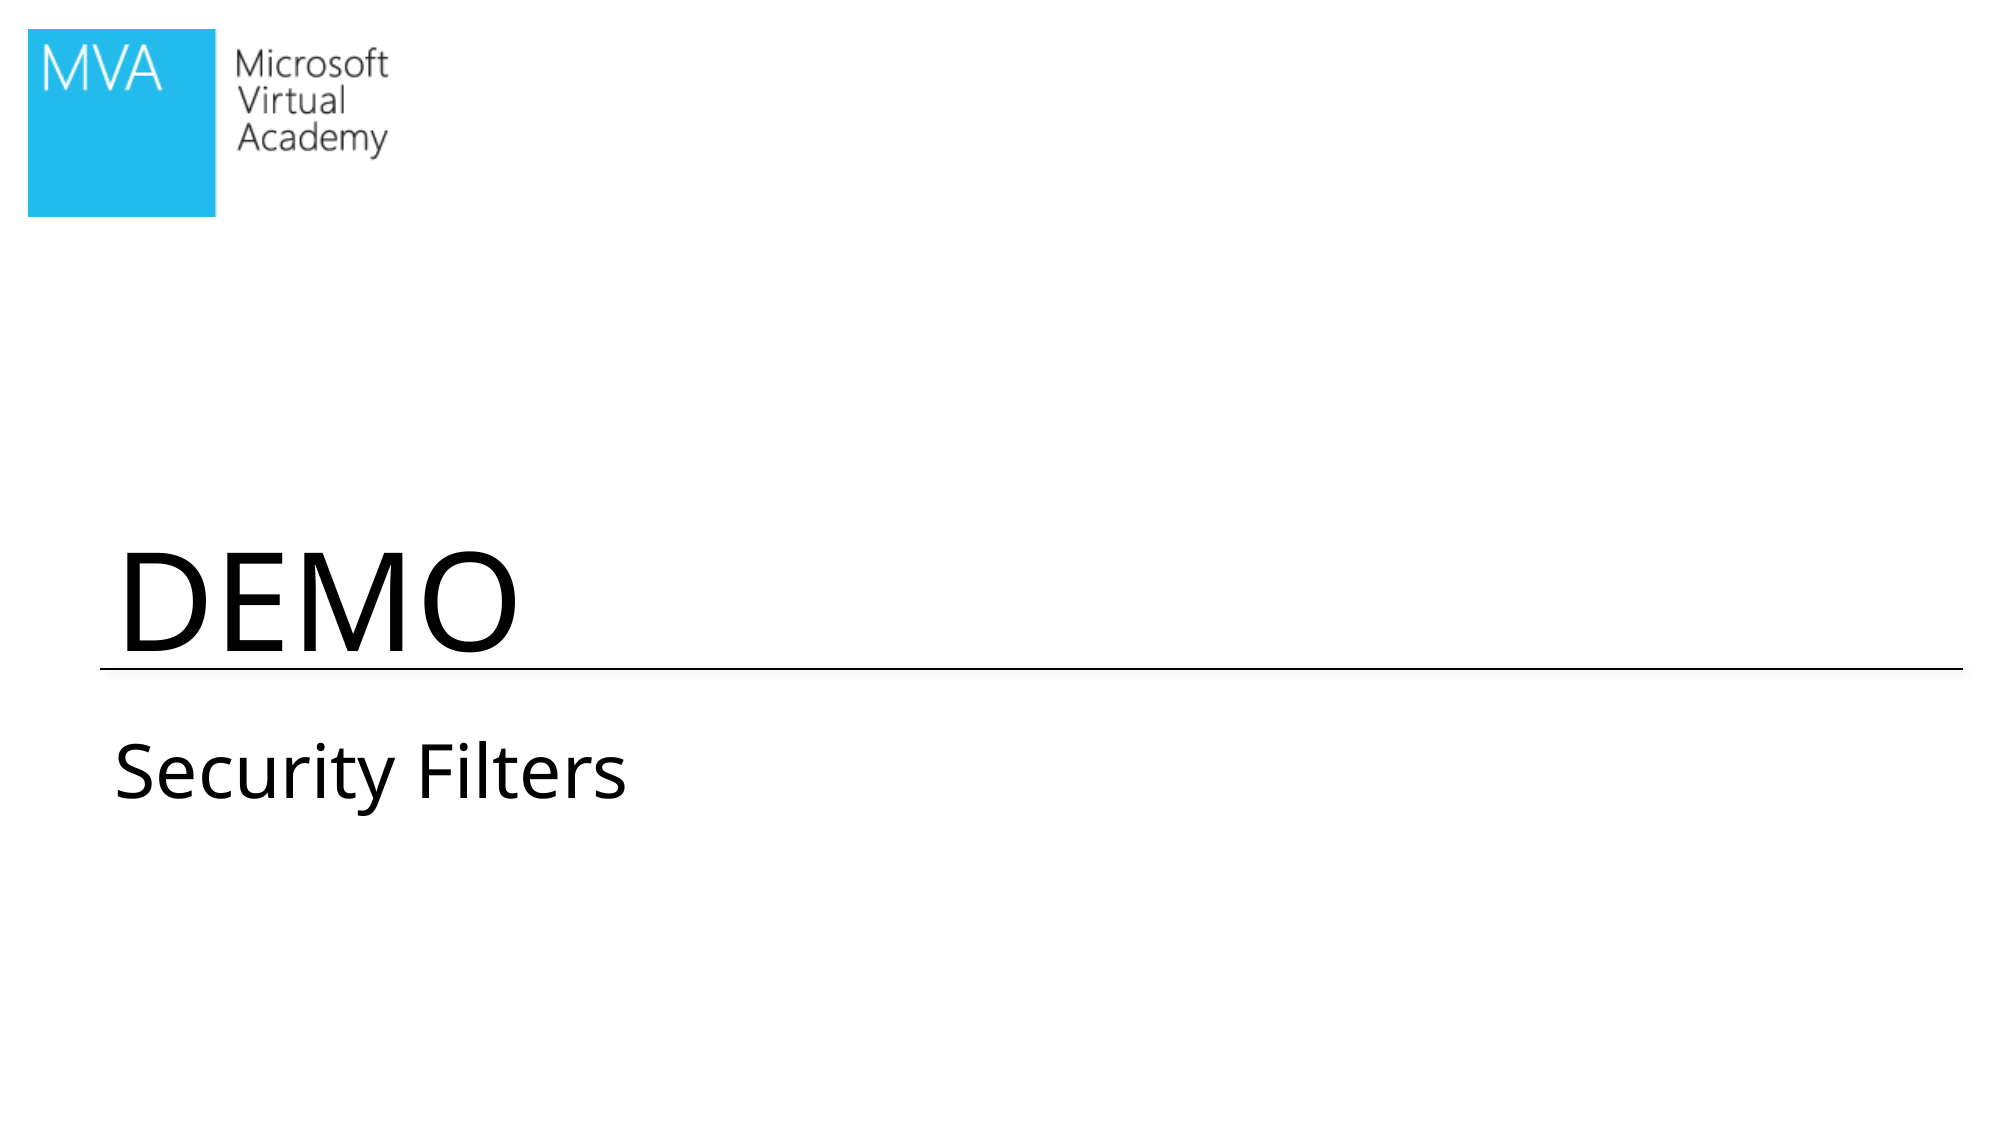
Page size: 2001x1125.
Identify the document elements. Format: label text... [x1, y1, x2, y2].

title Security Filters [99, 733, 1976, 1009]
picture [28, 29, 497, 217]
